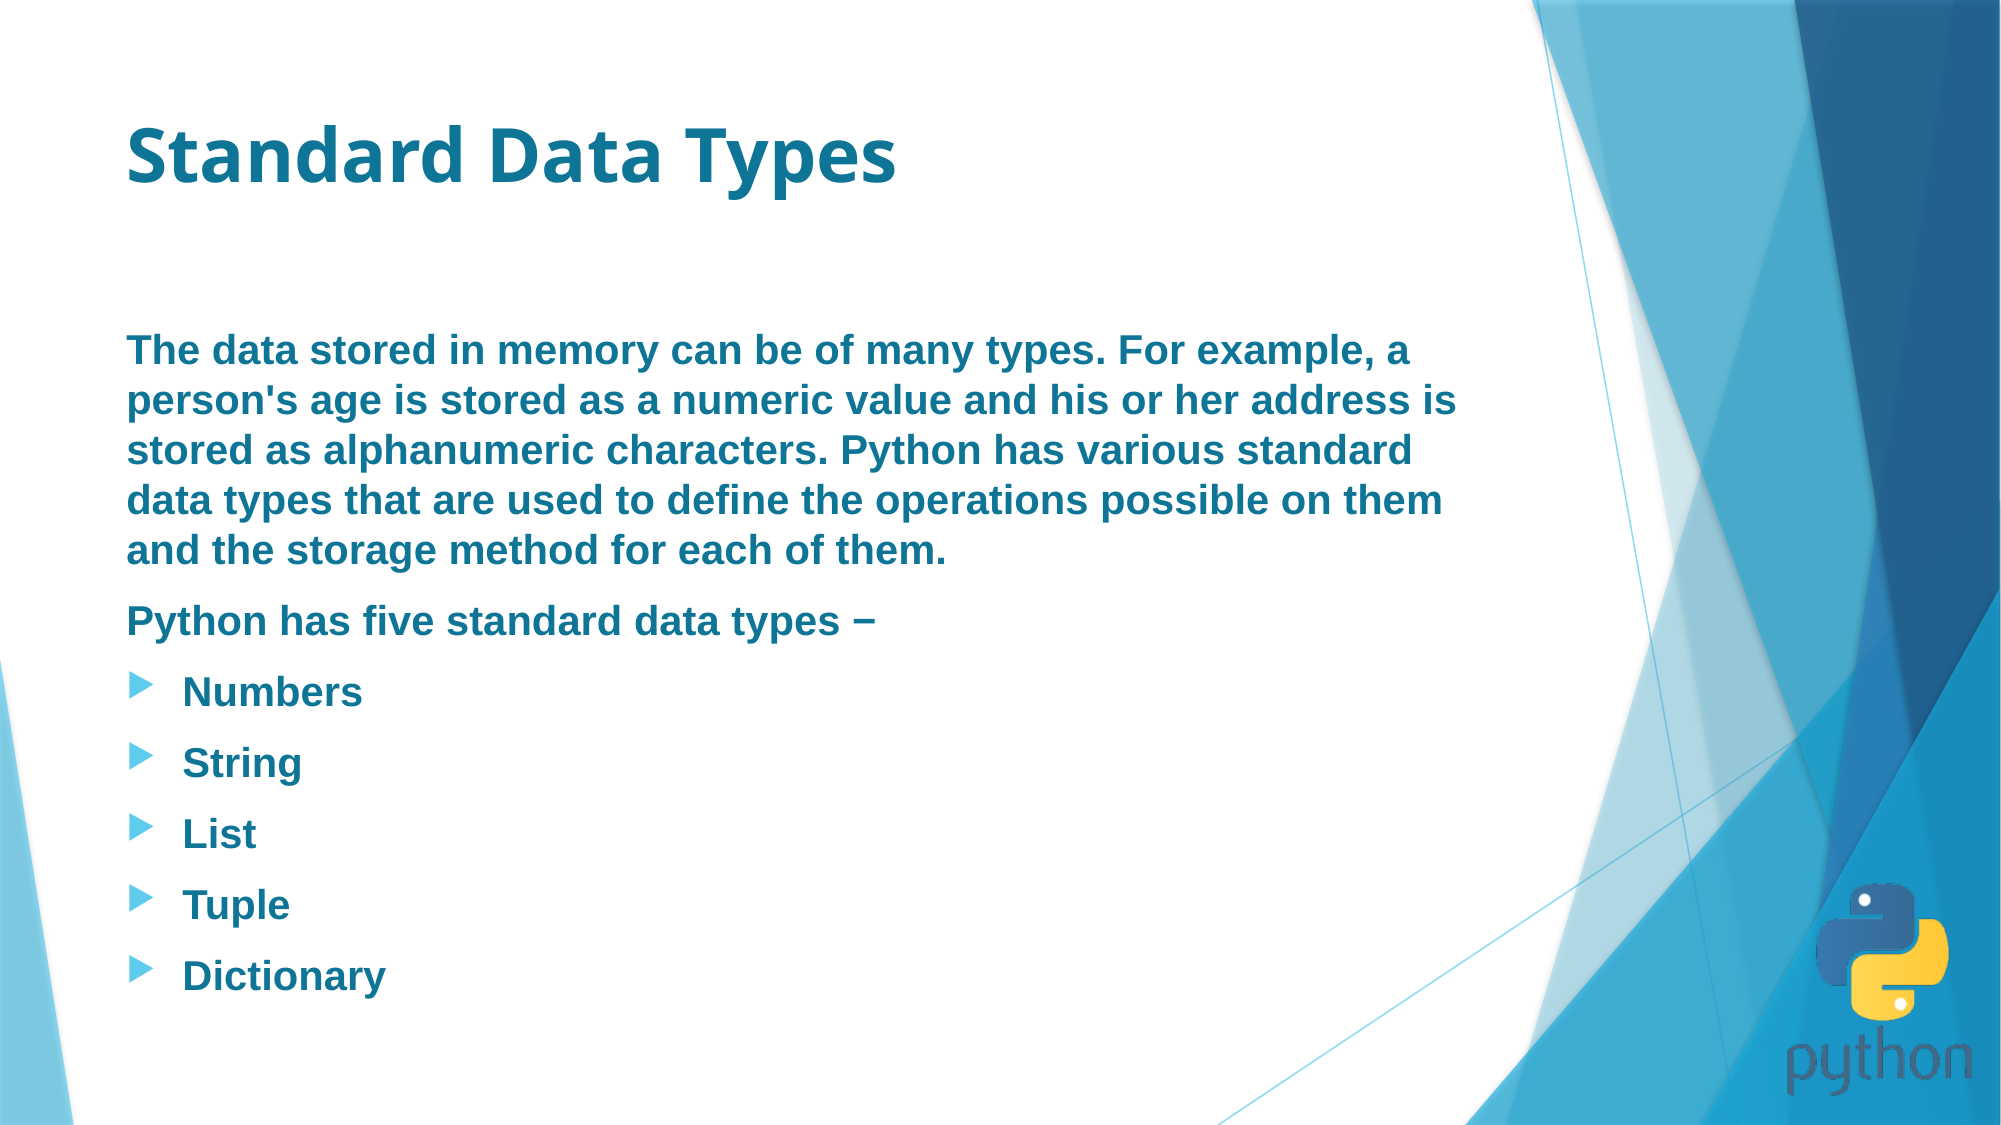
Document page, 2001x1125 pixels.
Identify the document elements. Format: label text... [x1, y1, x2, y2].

list The data stored in memory can be of many types. For example, a person's age is stored as a numeric value and his or her address is stored as alphanumeric characters. Python has various standard data types that are used to define the operations possible on them and the storage method for each of them. Python has five standard data types − Numbers String List Tuple Dictionary [111, 315, 1522, 1056]
title Standard Data Types [111, 99, 1522, 276]
picture [1654, 879, 2000, 1106]
